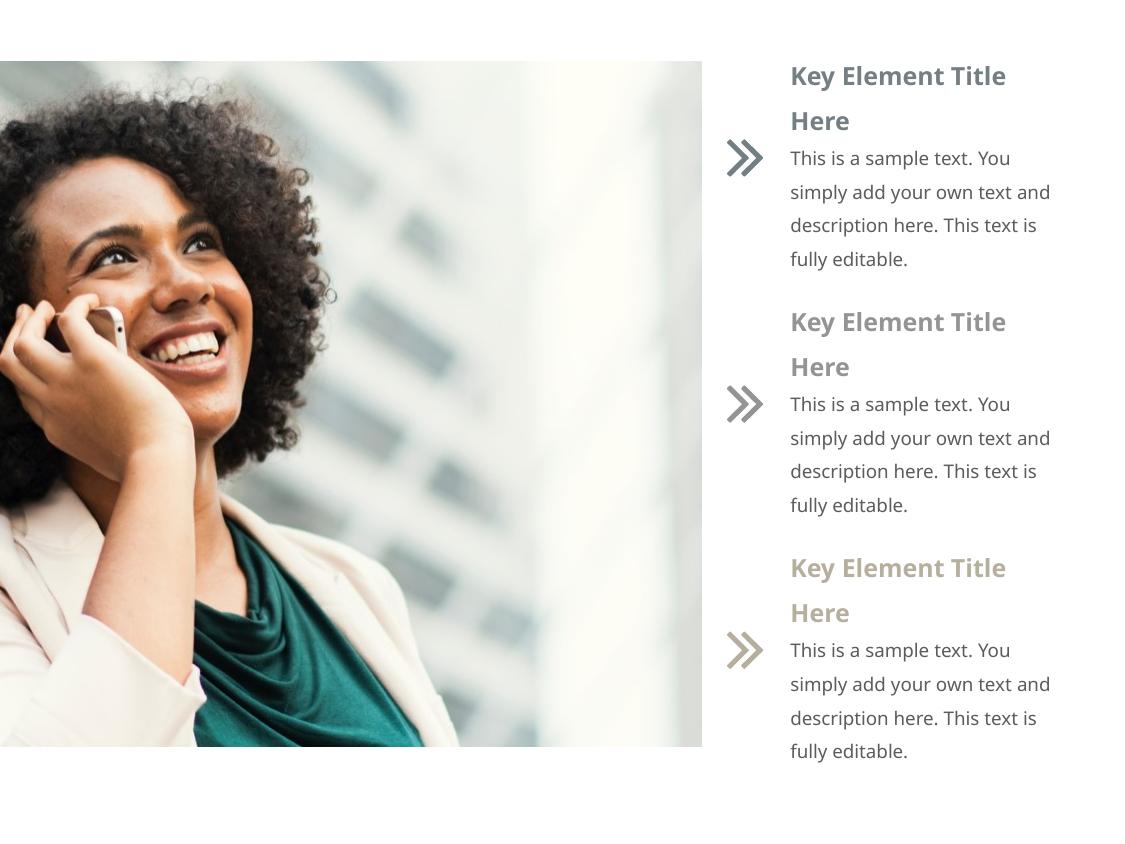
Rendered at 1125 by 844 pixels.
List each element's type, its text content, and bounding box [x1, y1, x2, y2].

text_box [726, 631, 764, 670]
picture [0, 61, 703, 748]
text_box Key Element Title Here This is a sample text. You simply add your own text and description here. This text is fully editable. [775, 38, 1075, 278]
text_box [726, 139, 764, 177]
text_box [726, 385, 764, 423]
text_box Key Element Title Here This is a sample text. You simply add your own text and description here. This text is fully editable. [775, 530, 1075, 770]
text_box Key Element Title Here This is a sample text. You simply add your own text and description here. This text is fully editable. [775, 284, 1075, 524]
